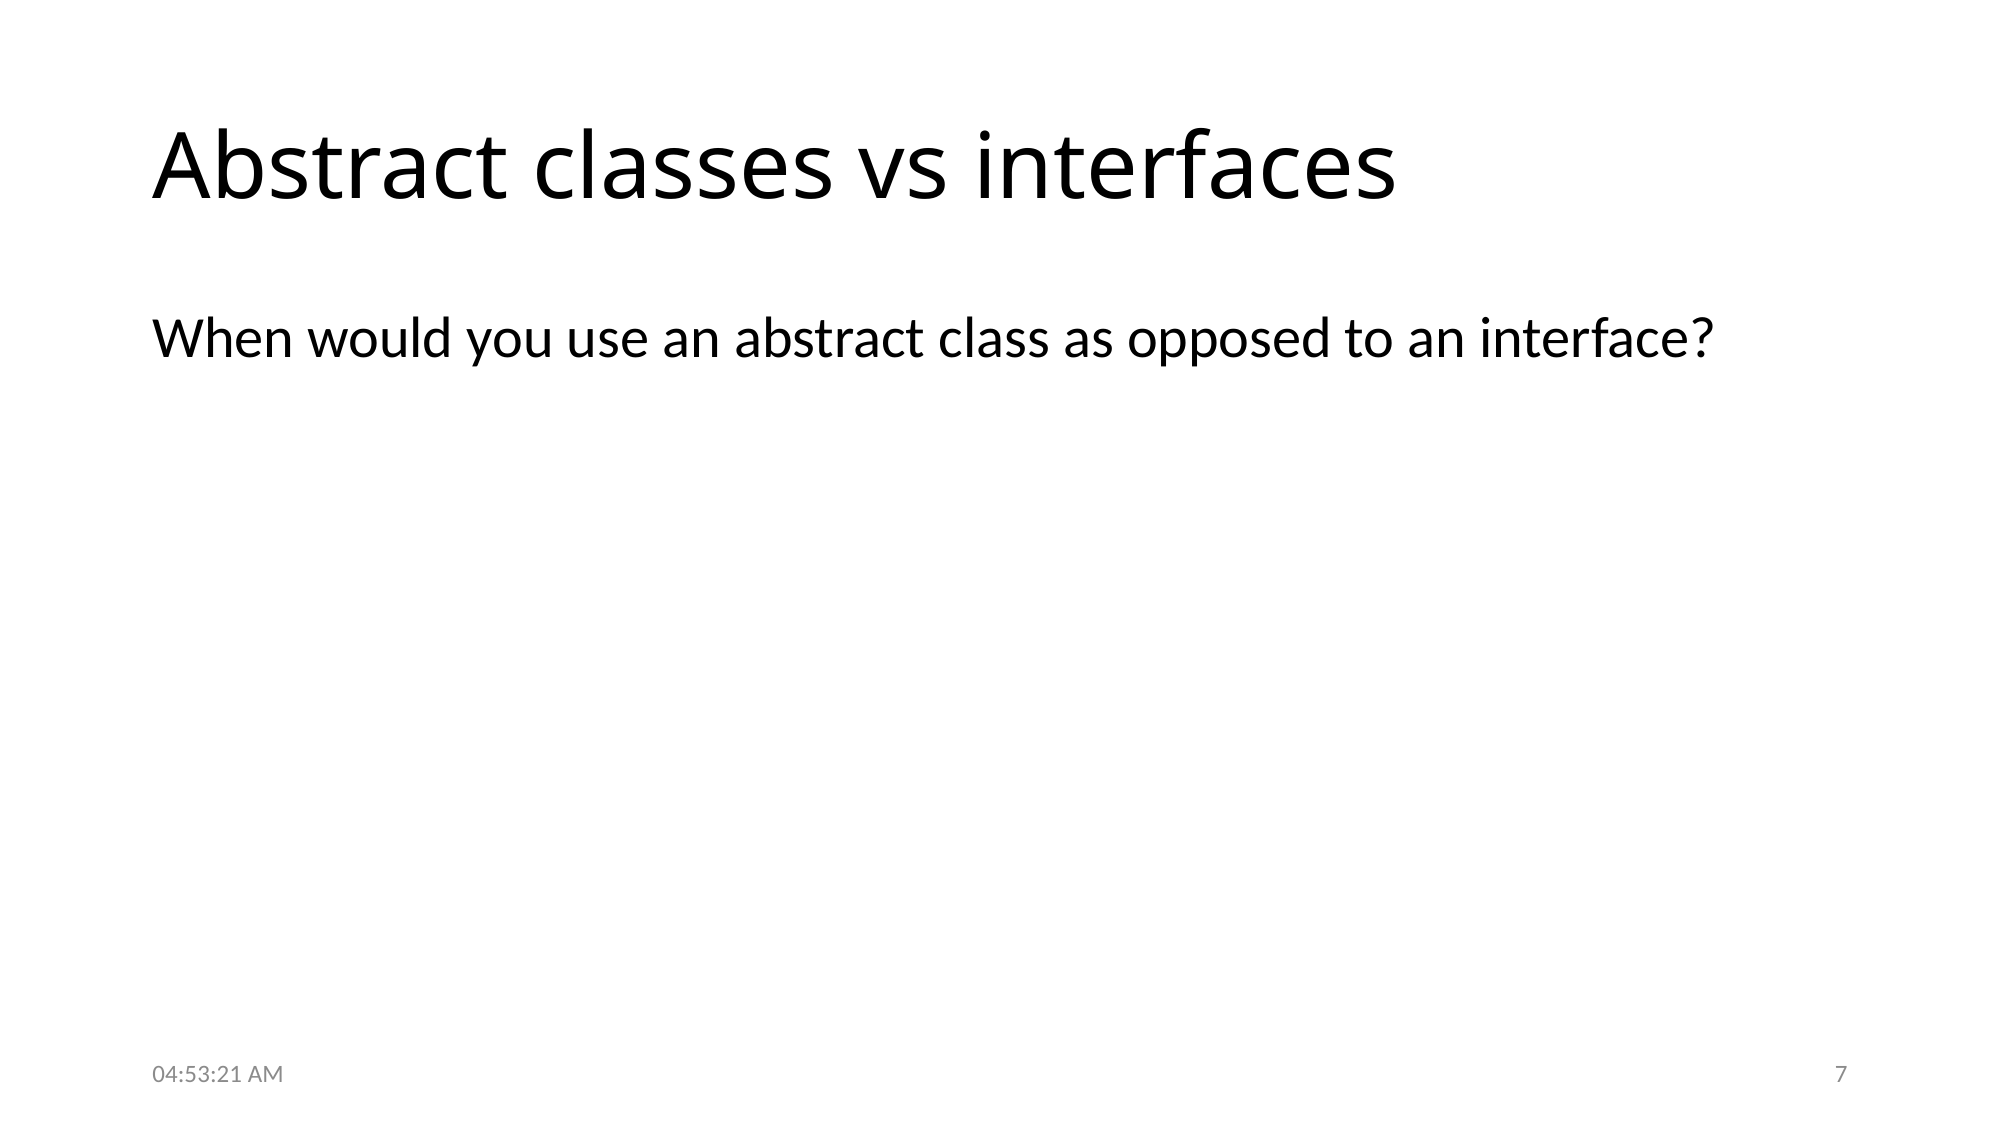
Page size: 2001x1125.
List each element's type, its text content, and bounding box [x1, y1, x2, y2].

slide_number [137, 1042, 588, 1103]
slide_number 7 [1412, 1042, 1863, 1103]
title Abstract classes vs interfaces [137, 59, 1863, 278]
list When would you use an abstract class as opposed to an interface? [137, 299, 1863, 1014]
